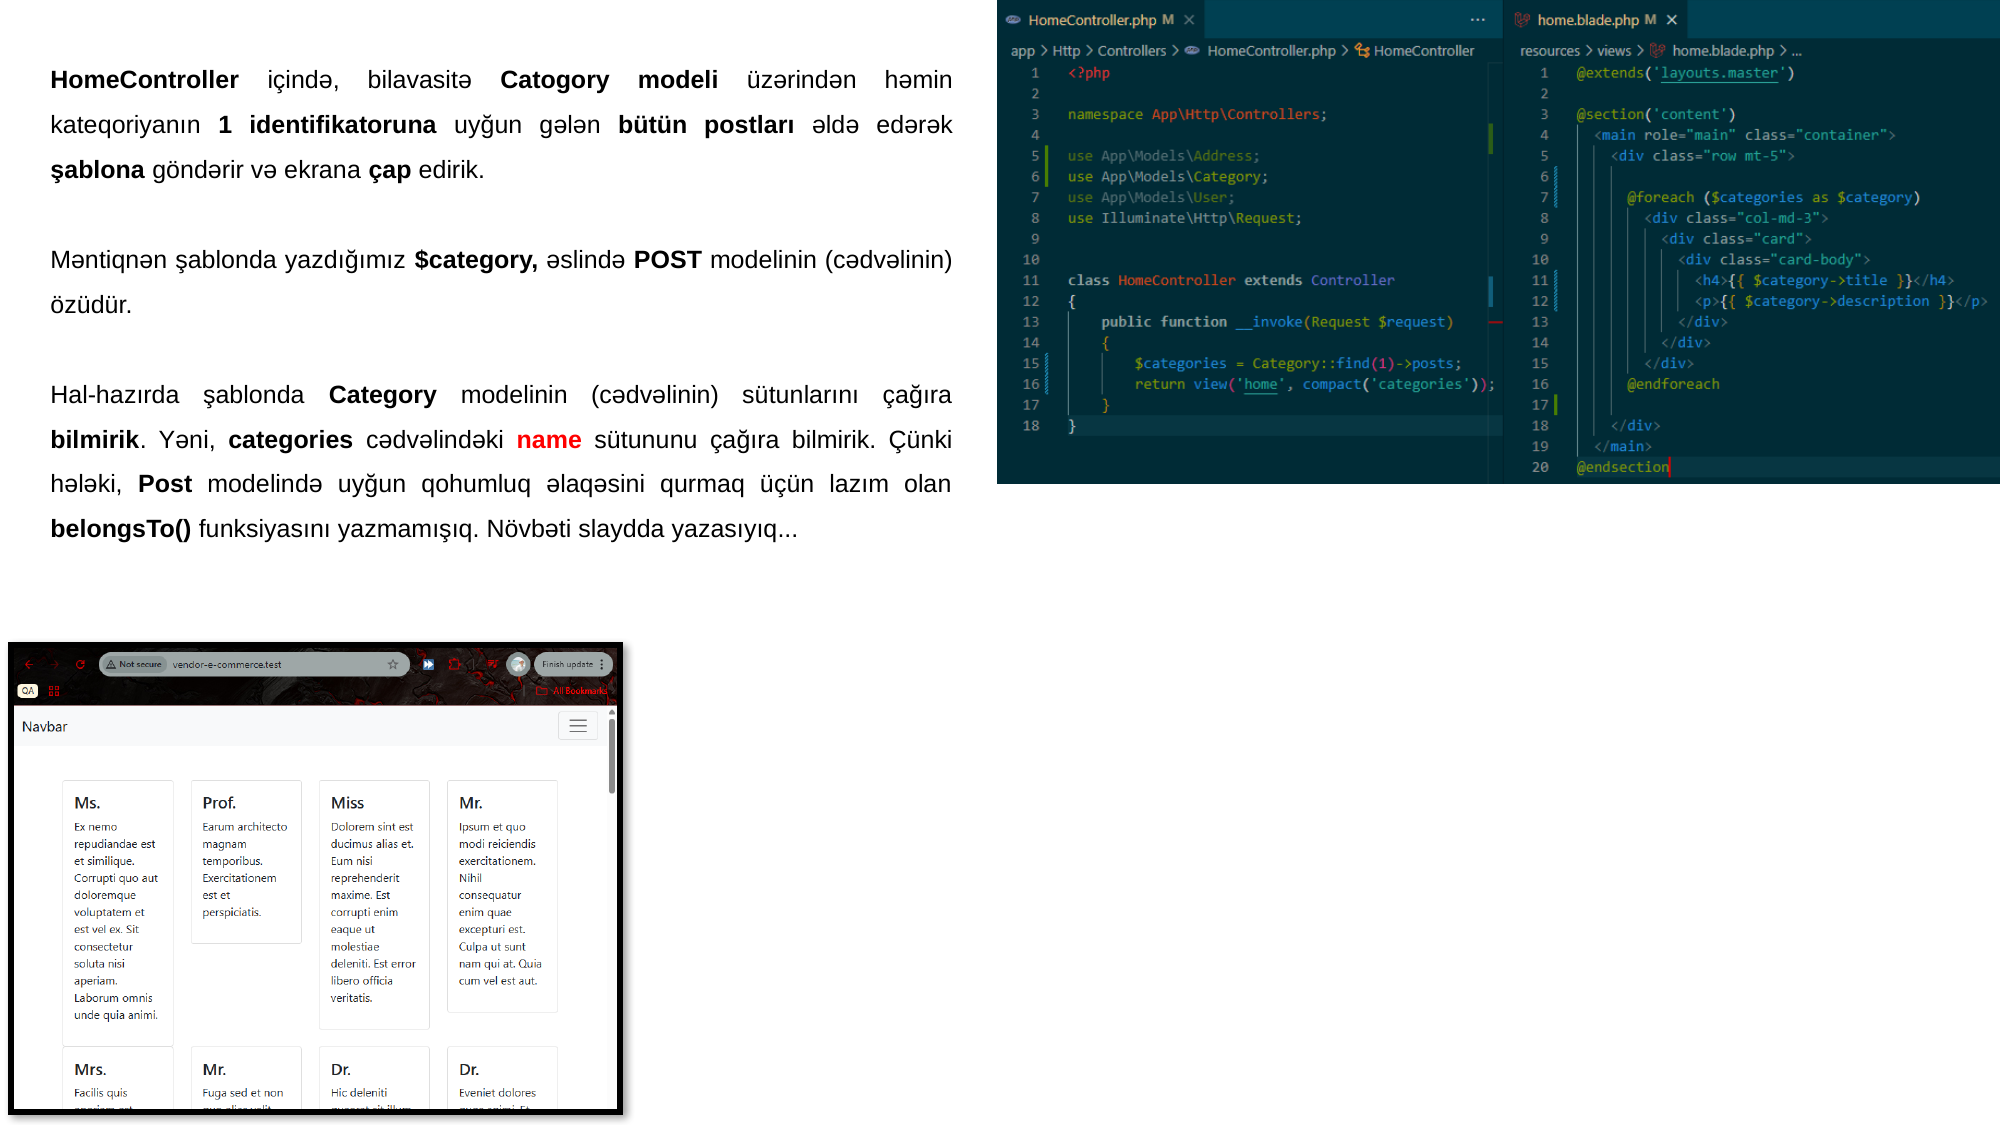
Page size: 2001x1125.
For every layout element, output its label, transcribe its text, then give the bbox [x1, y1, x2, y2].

picture [1409, 320, 1415, 329]
picture [1120, 112, 1133, 119]
picture [1230, 153, 1242, 157]
picture [1323, 319, 1347, 329]
picture [1727, 155, 1736, 160]
picture [1185, 46, 1199, 54]
picture [1221, 109, 1226, 120]
picture [1621, 109, 1625, 119]
picture [1103, 320, 1117, 329]
picture [1325, 278, 1335, 285]
picture [1185, 16, 1193, 21]
picture [1599, 49, 1610, 55]
picture [1704, 299, 1711, 308]
picture [1325, 49, 1336, 58]
picture [1843, 254, 1848, 264]
picture [1262, 382, 1272, 388]
picture [1488, 124, 1493, 154]
picture [1012, 49, 1021, 58]
picture [1086, 278, 1092, 285]
picture [1398, 49, 1407, 55]
picture [1843, 296, 1848, 305]
picture [1675, 46, 1683, 55]
text_box HomeController içində, bilavasitə Catogory modeli üzərindən həmin kateqoriyanın 1 identifikatoruna uyğun gələn bütün postları əldə edərək şablona göndərir və ekrana çap edirik. Məntiqnən şablonda yazdığımız $category, əslində POST modelinin (cədvəlinin) özüdür. Hal-hazırda şablonda Category modelinin (cədvəlinin) sütunlarını çağıra bilmirik. Yəni, categories cədvəlindəki name sütununu çağıra bilmirik. Çünki hələki, Post modelində uyğun qohumluq əlaqəsini qurmaq üçün lazım olan belongsTo() funksiyasını yazmamışıq. Növbəti slaydda yazasıyıq... [35, 41, 968, 551]
picture [1577, 457, 2000, 477]
picture [1577, 109, 1589, 122]
picture [1646, 133, 1656, 139]
picture [1069, 417, 1503, 435]
picture [1194, 193, 1201, 202]
picture [1220, 278, 1226, 285]
picture [1107, 15, 1127, 25]
picture [1136, 358, 1147, 370]
picture [1132, 151, 1146, 161]
picture [1931, 275, 1940, 284]
picture [1068, 112, 1105, 119]
picture [1136, 382, 1151, 388]
picture [1033, 338, 1038, 347]
picture [1032, 131, 1038, 139]
picture [1191, 150, 1226, 161]
picture [1590, 18, 1598, 25]
picture [1894, 195, 1902, 201]
picture [1211, 112, 1218, 122]
picture [1216, 195, 1226, 202]
picture [1363, 317, 1368, 326]
picture [1259, 361, 1268, 368]
picture [1620, 151, 1626, 160]
picture [1155, 171, 1159, 181]
picture [1081, 153, 1092, 160]
picture [1191, 214, 1196, 223]
picture [1379, 316, 1390, 328]
picture [1069, 47, 1080, 58]
picture [1229, 278, 1235, 285]
picture [1220, 174, 1226, 181]
picture [1241, 112, 1252, 119]
picture [1279, 361, 1310, 371]
picture [1300, 112, 1310, 119]
picture [1754, 275, 1765, 287]
picture [1784, 299, 1794, 308]
picture [1628, 192, 1641, 205]
picture [1745, 296, 1756, 308]
picture [1081, 216, 1092, 222]
picture [1313, 45, 1322, 58]
picture [1679, 337, 1685, 347]
picture [1628, 378, 1660, 392]
picture [1068, 174, 1075, 181]
picture [1729, 70, 1736, 77]
picture [1406, 361, 1423, 371]
picture [1216, 382, 1226, 388]
picture [1651, 43, 1665, 57]
picture [1346, 278, 1361, 285]
picture [1574, 15, 1587, 25]
picture [1713, 192, 1723, 204]
picture [1157, 192, 1163, 202]
picture [1006, 16, 1020, 24]
picture [1539, 15, 1569, 25]
picture [1664, 378, 1668, 388]
picture [1542, 338, 1547, 347]
picture [1098, 18, 1104, 25]
picture [1161, 278, 1176, 285]
picture [1748, 49, 1757, 58]
picture [1760, 46, 1769, 58]
picture [1228, 174, 1238, 184]
picture [1086, 195, 1092, 202]
picture [1130, 15, 1151, 28]
picture [1542, 131, 1547, 139]
picture [1163, 15, 1173, 24]
picture [1675, 382, 1685, 388]
picture [1216, 320, 1226, 326]
picture [1132, 193, 1146, 203]
picture [1068, 153, 1075, 160]
picture [1133, 216, 1143, 222]
picture [1133, 172, 1154, 181]
picture [1104, 151, 1113, 163]
picture [1482, 380, 1488, 392]
picture [1750, 195, 1756, 204]
picture [1203, 172, 1215, 181]
picture [1577, 67, 1593, 80]
picture [1810, 278, 1818, 284]
picture [1174, 361, 1187, 366]
picture [1699, 49, 1708, 55]
picture [1435, 46, 1450, 55]
picture [1161, 382, 1184, 388]
picture [1082, 16, 1095, 25]
picture [1216, 47, 1221, 55]
picture [1838, 192, 1849, 204]
picture [1192, 278, 1201, 285]
picture [1078, 174, 1092, 181]
picture [1241, 174, 1260, 184]
picture [1132, 276, 1159, 285]
picture [1124, 276, 1129, 285]
picture [1595, 68, 1609, 77]
picture [1152, 110, 1176, 122]
picture [1687, 192, 1693, 202]
picture [1613, 49, 1628, 55]
picture [1288, 317, 1297, 326]
picture [1156, 150, 1163, 160]
picture [1639, 46, 1644, 55]
picture [1154, 49, 1163, 55]
picture [1025, 49, 1030, 58]
picture [1068, 216, 1075, 222]
picture [1448, 316, 1452, 329]
picture [1086, 67, 1100, 80]
picture [1613, 15, 1639, 28]
picture [1136, 112, 1143, 119]
picture [1104, 112, 1117, 122]
picture [1034, 214, 1039, 222]
picture [1549, 49, 1563, 55]
picture [1068, 195, 1075, 202]
picture [1192, 110, 1199, 119]
picture [1228, 110, 1234, 119]
picture [1736, 49, 1745, 55]
picture [1170, 320, 1189, 326]
picture [1453, 45, 1465, 55]
picture [1312, 317, 1322, 326]
picture [1611, 444, 1621, 450]
picture [1228, 49, 1241, 55]
picture [1139, 45, 1151, 55]
picture [1121, 46, 1136, 55]
picture [1796, 278, 1806, 288]
picture [1601, 15, 1611, 25]
picture [1718, 46, 1733, 55]
picture [1588, 112, 1601, 119]
picture [1104, 172, 1113, 184]
picture [1354, 43, 1369, 57]
picture [1103, 70, 1109, 80]
picture [1645, 15, 1656, 24]
picture [1032, 255, 1039, 264]
picture [1880, 195, 1890, 205]
picture [1628, 420, 1634, 430]
picture [1233, 214, 1272, 226]
picture [1102, 193, 1113, 205]
picture [1541, 255, 1548, 264]
picture [1813, 195, 1820, 202]
picture [1537, 463, 1548, 471]
picture [1711, 45, 1715, 55]
picture [1628, 112, 1643, 119]
picture [1104, 399, 1108, 412]
picture [1317, 382, 1331, 391]
picture [1036, 16, 1071, 25]
picture [1120, 316, 1126, 326]
picture [1287, 45, 1298, 55]
picture [1746, 153, 1753, 160]
picture [1611, 67, 1642, 77]
picture [1488, 277, 1492, 306]
picture [1515, 13, 1530, 27]
picture [1262, 112, 1278, 119]
picture [1313, 361, 1319, 371]
picture [1271, 275, 1298, 285]
picture [1653, 213, 1659, 222]
picture [1713, 378, 1719, 388]
picture [1781, 45, 1786, 55]
picture [1363, 358, 1369, 367]
picture [1603, 133, 1613, 139]
picture [1686, 382, 1697, 388]
picture [1384, 278, 1394, 284]
picture [1704, 275, 1718, 284]
picture [13, 647, 617, 1109]
picture [1644, 195, 1681, 202]
picture [1810, 299, 1819, 307]
picture [1178, 109, 1188, 120]
picture [1120, 195, 1126, 205]
